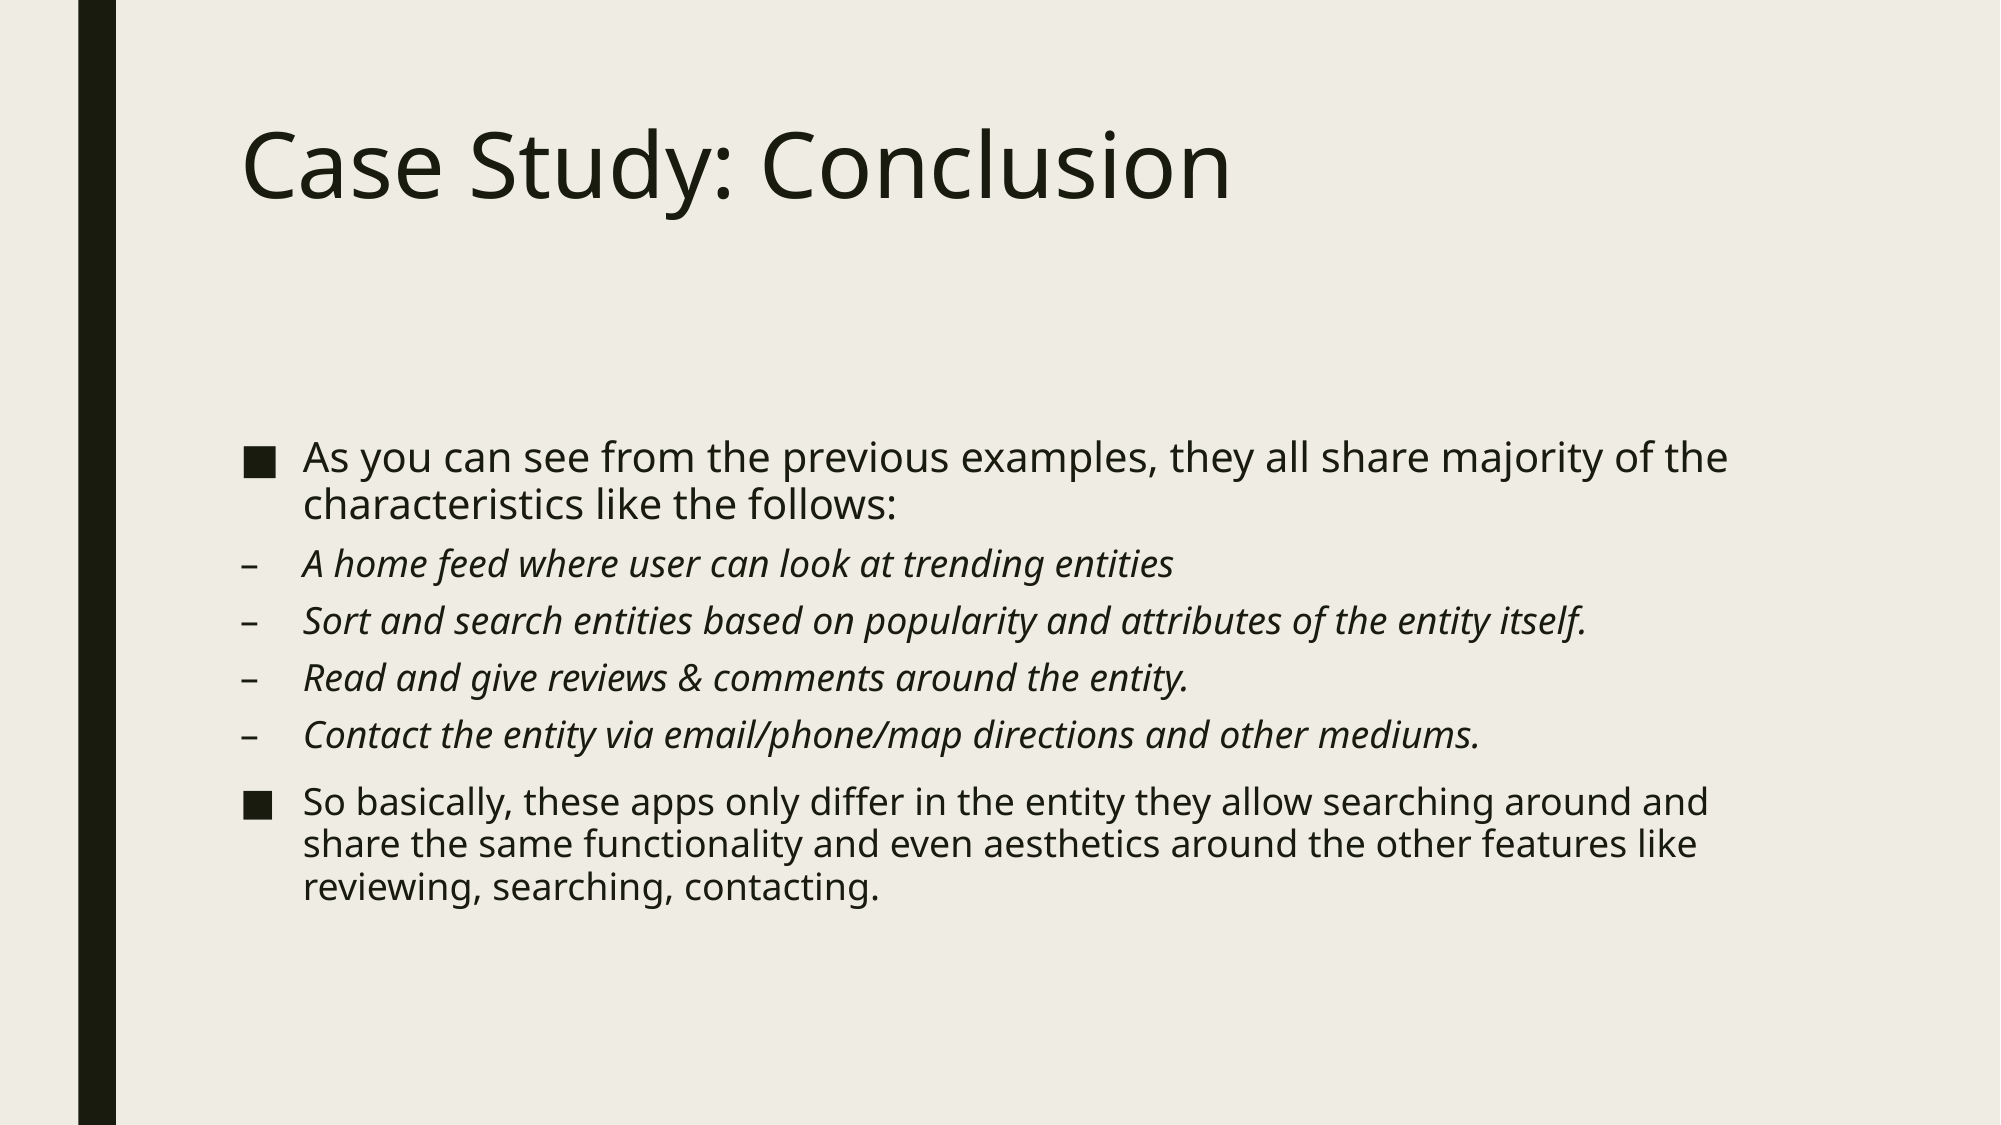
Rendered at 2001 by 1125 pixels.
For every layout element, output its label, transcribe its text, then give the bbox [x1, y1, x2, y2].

title Case Study: Conclusion [225, 112, 1800, 357]
list As you can see from the previous examples, they all share majority of the characteristics like the follows: A home feed where user can look at trending entities Sort and search entities based on popularity and attributes of the entity itself. Read and give reviews & comments around the entity. Contact the entity via email/phone/map directions and other mediums. So basically, these apps only differ in the entity they allow searching around and share the same functionality and even aesthetics around the other features like reviewing, searching, contacting. [225, 427, 1775, 1026]
